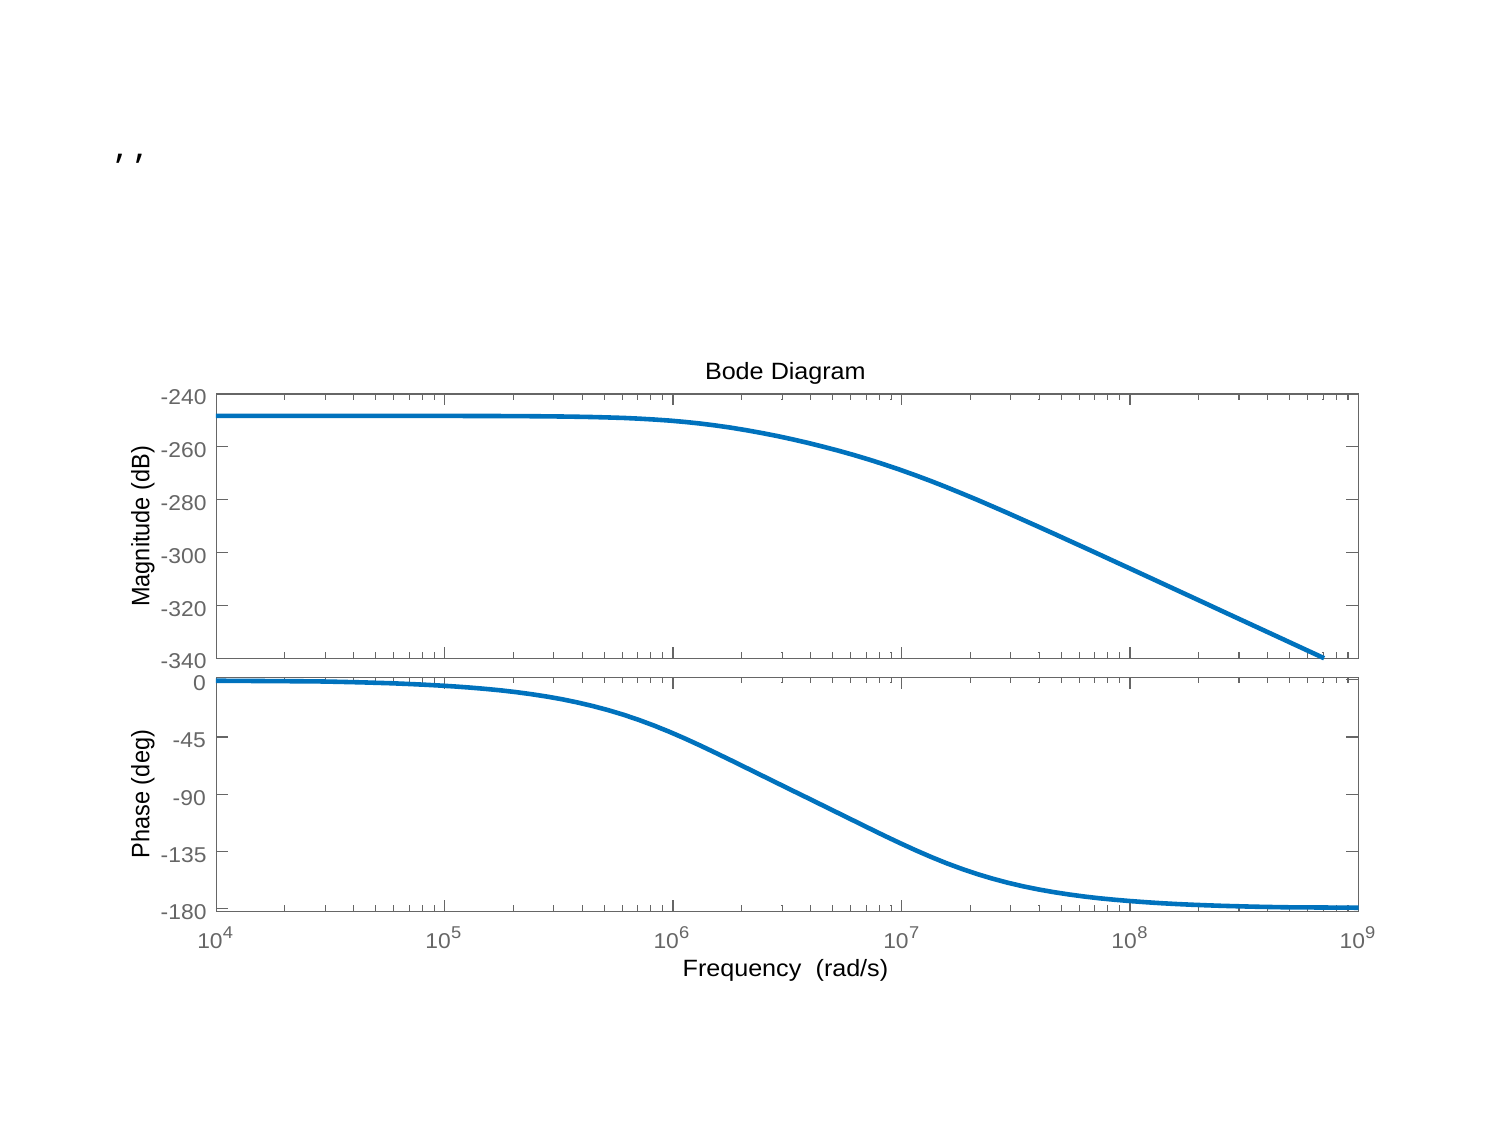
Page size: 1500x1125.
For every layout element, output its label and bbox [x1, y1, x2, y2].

picture [0, 312, 1500, 984]
